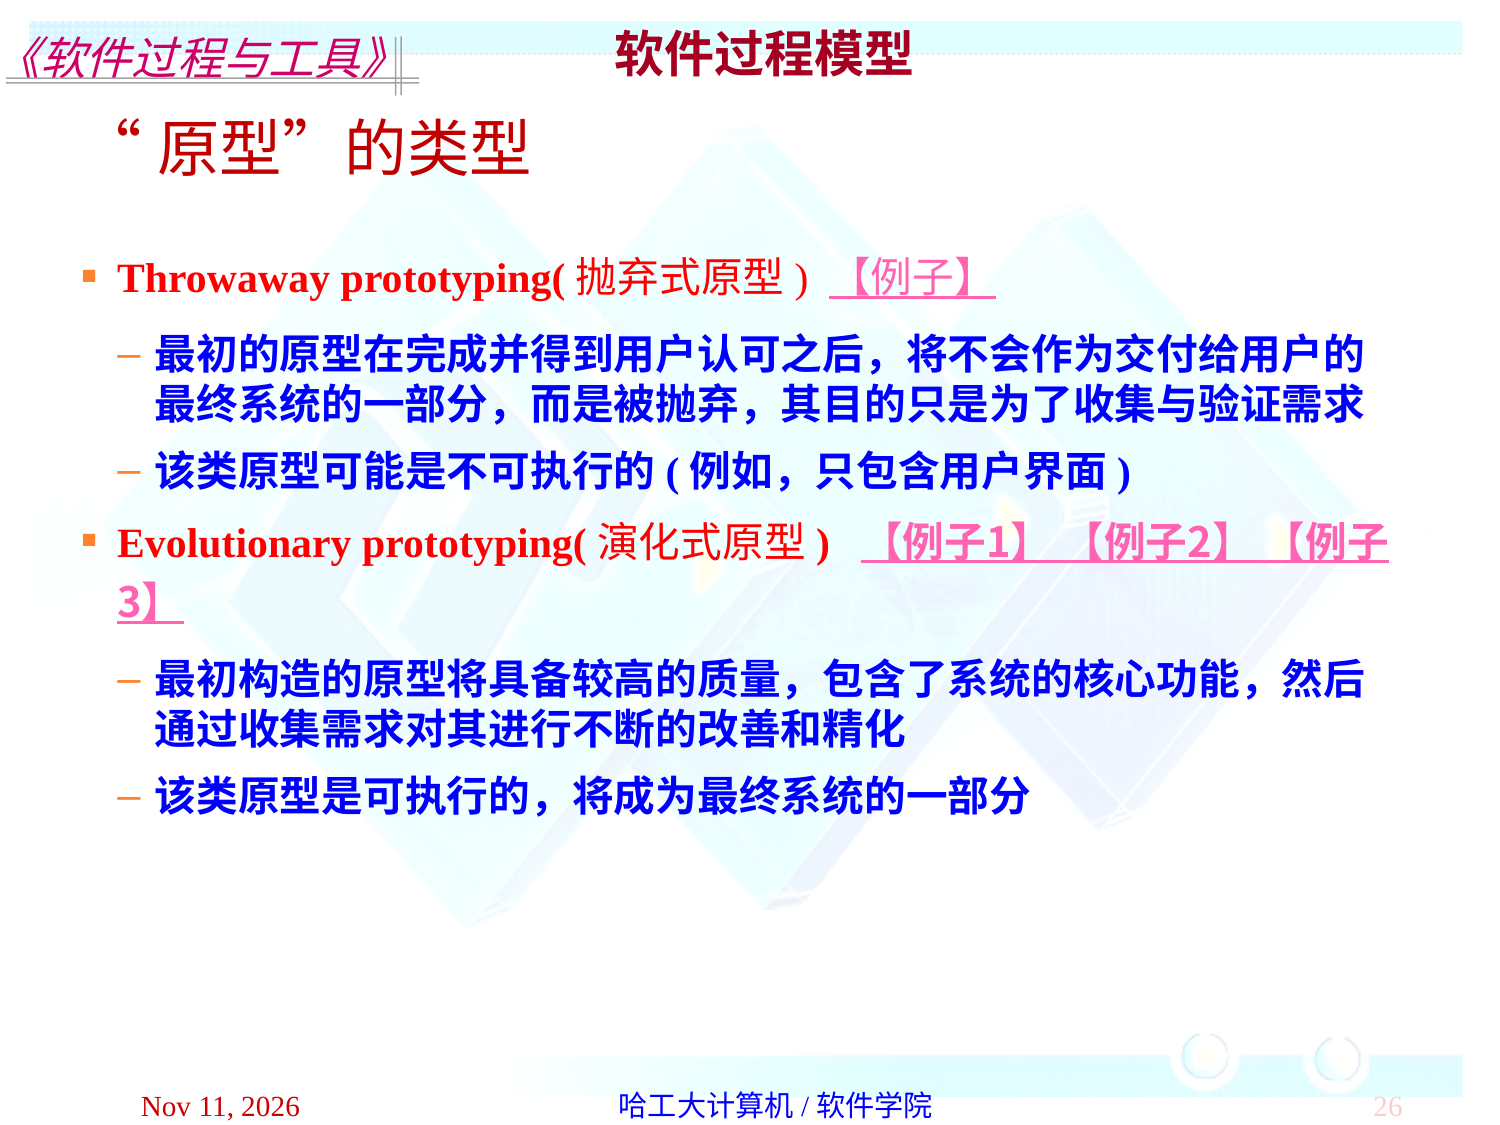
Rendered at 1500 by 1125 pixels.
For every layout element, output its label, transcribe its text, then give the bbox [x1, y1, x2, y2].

text_box “原型”的类型 [64, 101, 1415, 209]
text_box 软件过程模型 [389, 15, 1140, 90]
text_box Throwaway prototyping(抛弃式原型) 【例子】 最初的原型在完成并得到用户认可之后，将不会作为交付给用户的最终系统的一部分，而是被抛弃，其目的只是为了收集与验证需求 该类原型可能是不可执行的(例如，只包含用户界面) Evolutionary prototyping(演化式原型) 【例子1】 【例子2】 【例子3】 最初构造的原型将具备较高的质量，包含了系统的核心功能，然后通过收集需求对其进行不断的改善和精化 该类原型是可执行的，将成为最终系统的一部分 [64, 243, 1412, 1083]
